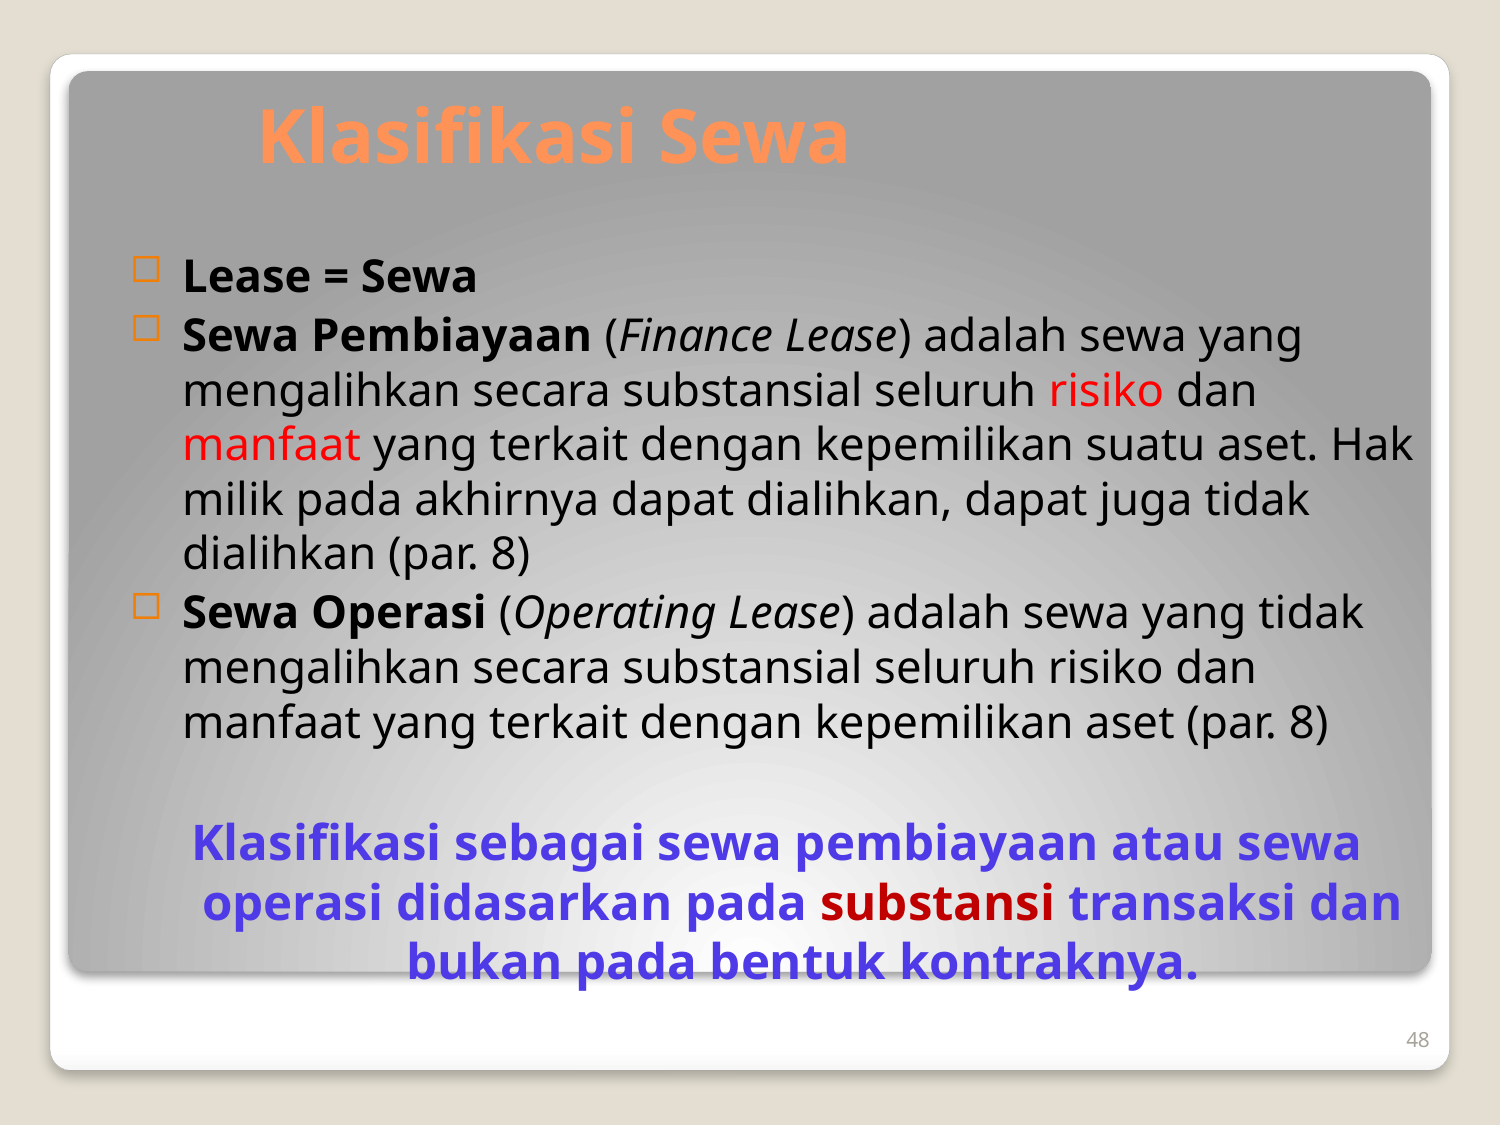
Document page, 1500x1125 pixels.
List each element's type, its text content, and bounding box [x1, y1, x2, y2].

title Klasifikasi Sewa [242, 23, 1438, 186]
list Lease = Sewa Sewa Pembiayaan (Finance Lease) adalah sewa yang mengalihkan secara substansial seluruh risiko dan manfaat yang terkait dengan kepemilikan suatu aset. Hak milik pada akhirnya dapat dialihkan, dapat juga tidak dialihkan (par. 8) Sewa Operasi (Operating Lease) adalah sewa yang tidak mengalihkan secara substansial seluruh risiko dan manfaat yang terkait dengan kepemilikan aset (par. 8) Klasifikasi sebagai sewa pembiayaan atau sewa operasi didasarkan pada substansi transaksi dan bukan pada bentuk kontraknya. [100, 231, 1438, 1000]
slide_number 48 [1369, 1002, 1445, 1063]
